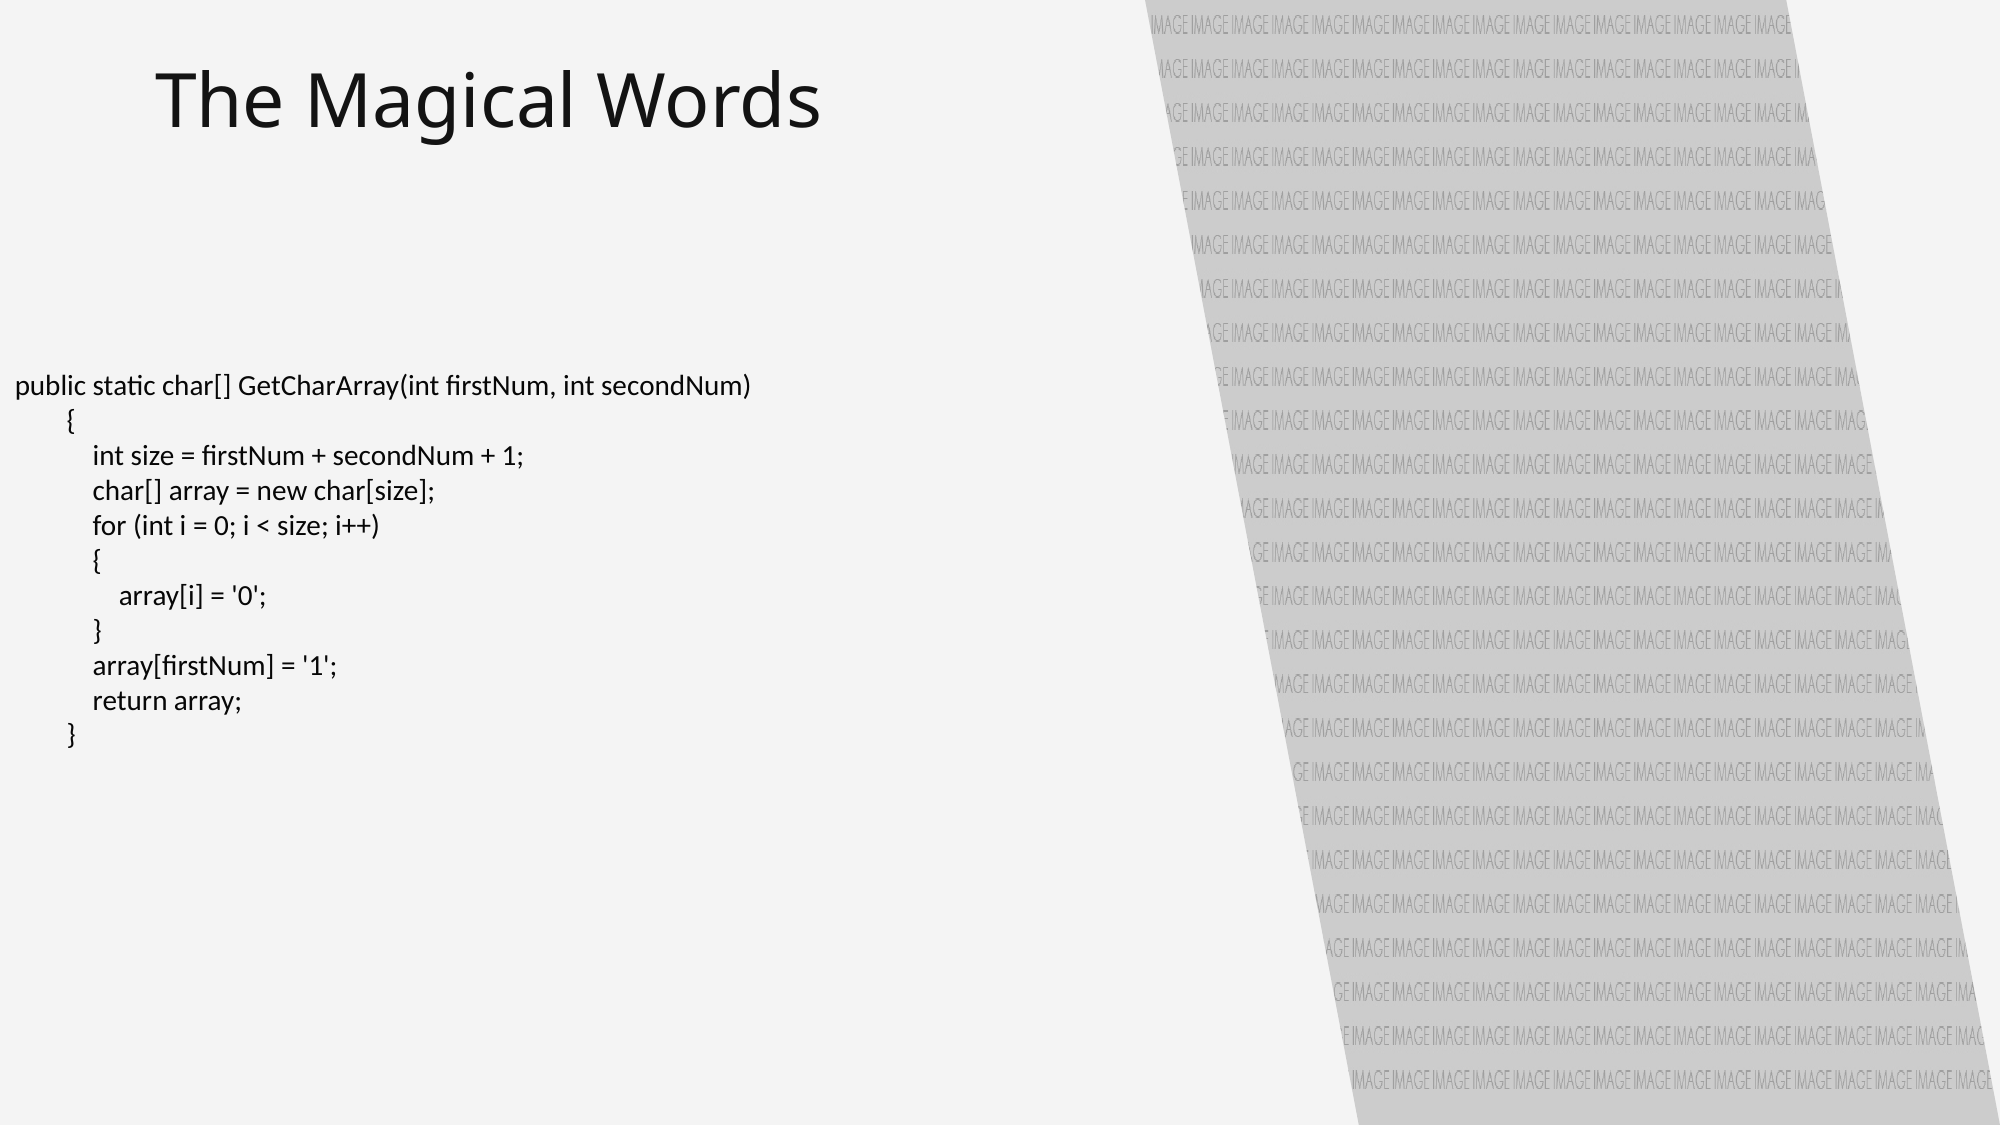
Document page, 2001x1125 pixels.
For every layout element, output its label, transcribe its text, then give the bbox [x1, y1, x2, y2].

text_box public static char[] GetCharArray(int firstNum, int secondNum) { int size = firstNum + secondNum + 1; char[] array = new char[size]; for (int i = 0; i < size; i++) { array[i] = '0'; } array[firstNum] = '1'; return array; } [0, 358, 1179, 759]
text_box [1157, 0, 2000, 1125]
text_box The Magical Words [140, 0, 1157, 150]
